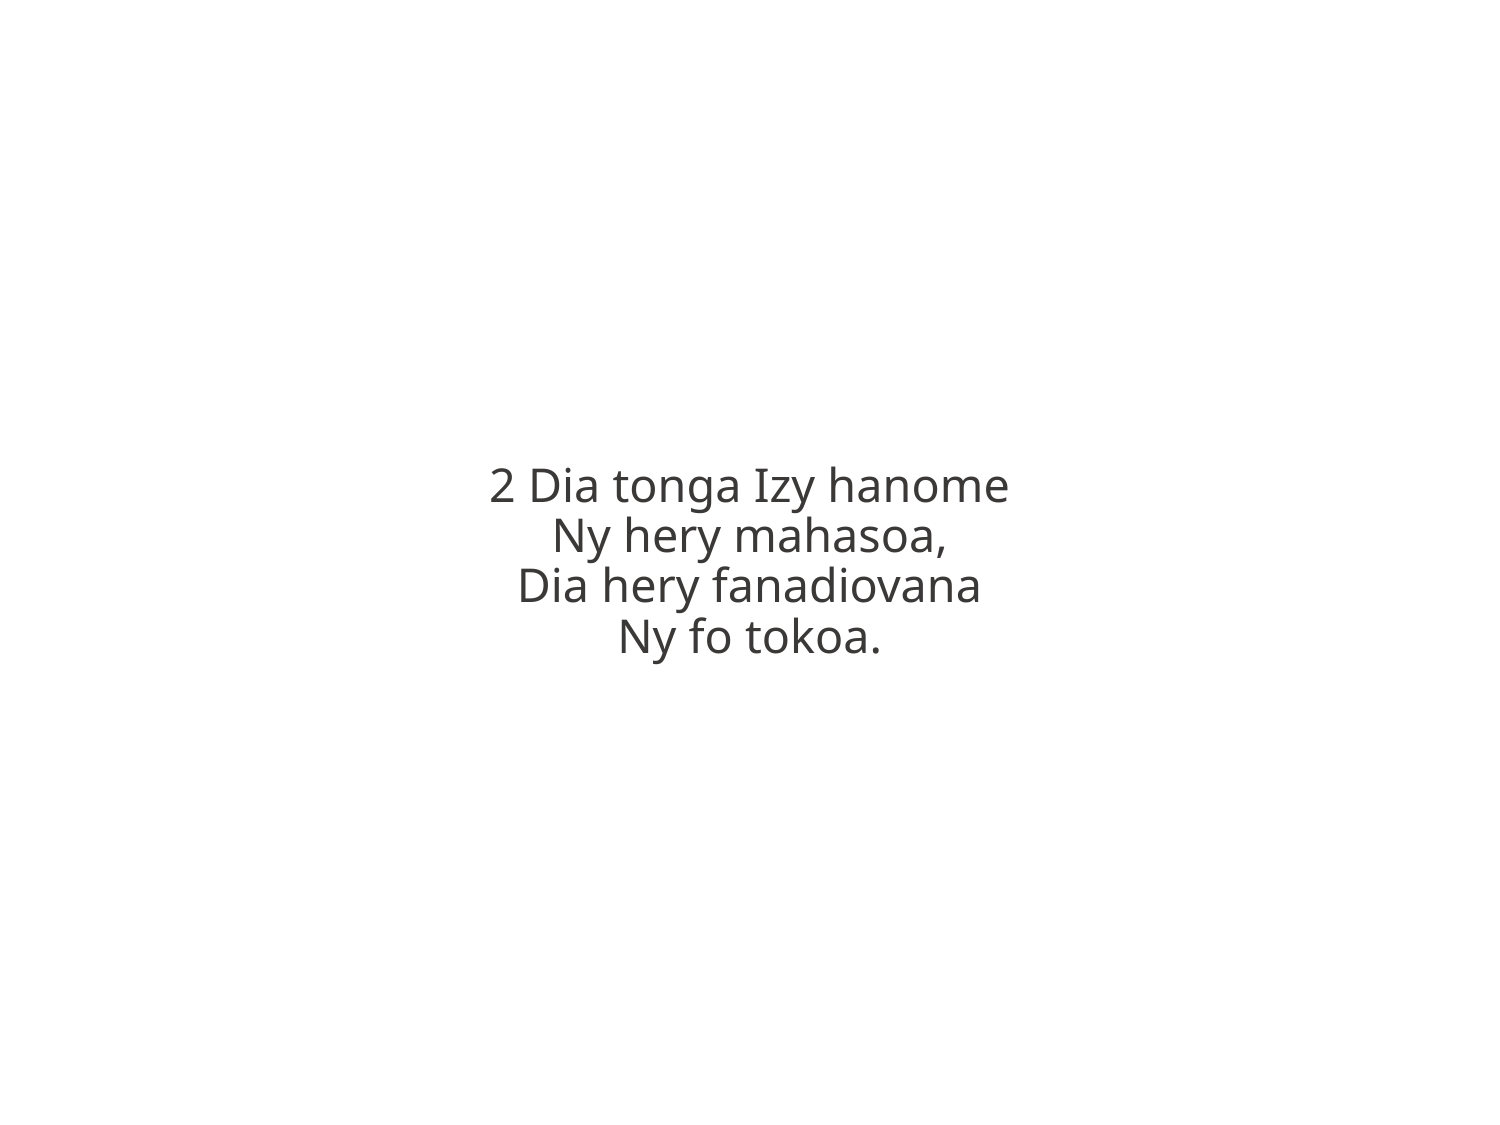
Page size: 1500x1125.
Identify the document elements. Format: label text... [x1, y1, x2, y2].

title 2 Dia tonga Izy hanome Ny hery mahasoa, Dia hery fanadiovana Ny fo tokoa. [103, 453, 1397, 672]
